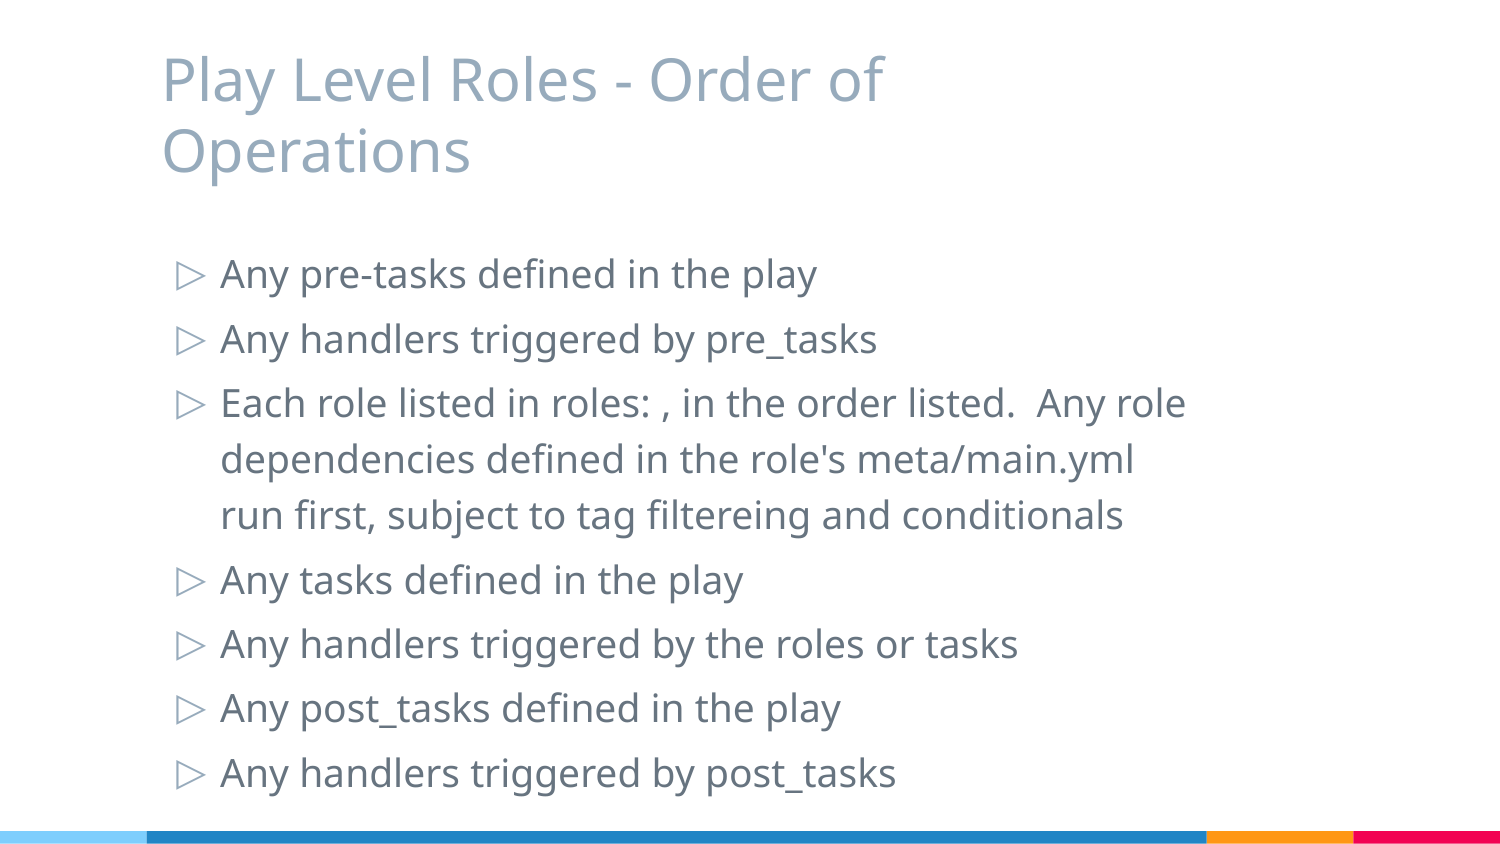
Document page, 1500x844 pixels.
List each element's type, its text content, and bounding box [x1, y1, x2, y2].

list Any pre-tasks defined in the play Any handlers triggered by pre_tasks Each role listed in roles: , in the order listed. Any role dependencies defined in the role's meta/main.yml run first, subject to tag filtereing and conditionals Any tasks defined in the play Any handlers triggered by the roles or tasks Any post_tasks defined in the play Any handlers triggered by post_tasks [146, 224, 1208, 809]
title Play Level Roles - Order of Operations [146, 58, 1208, 200]
